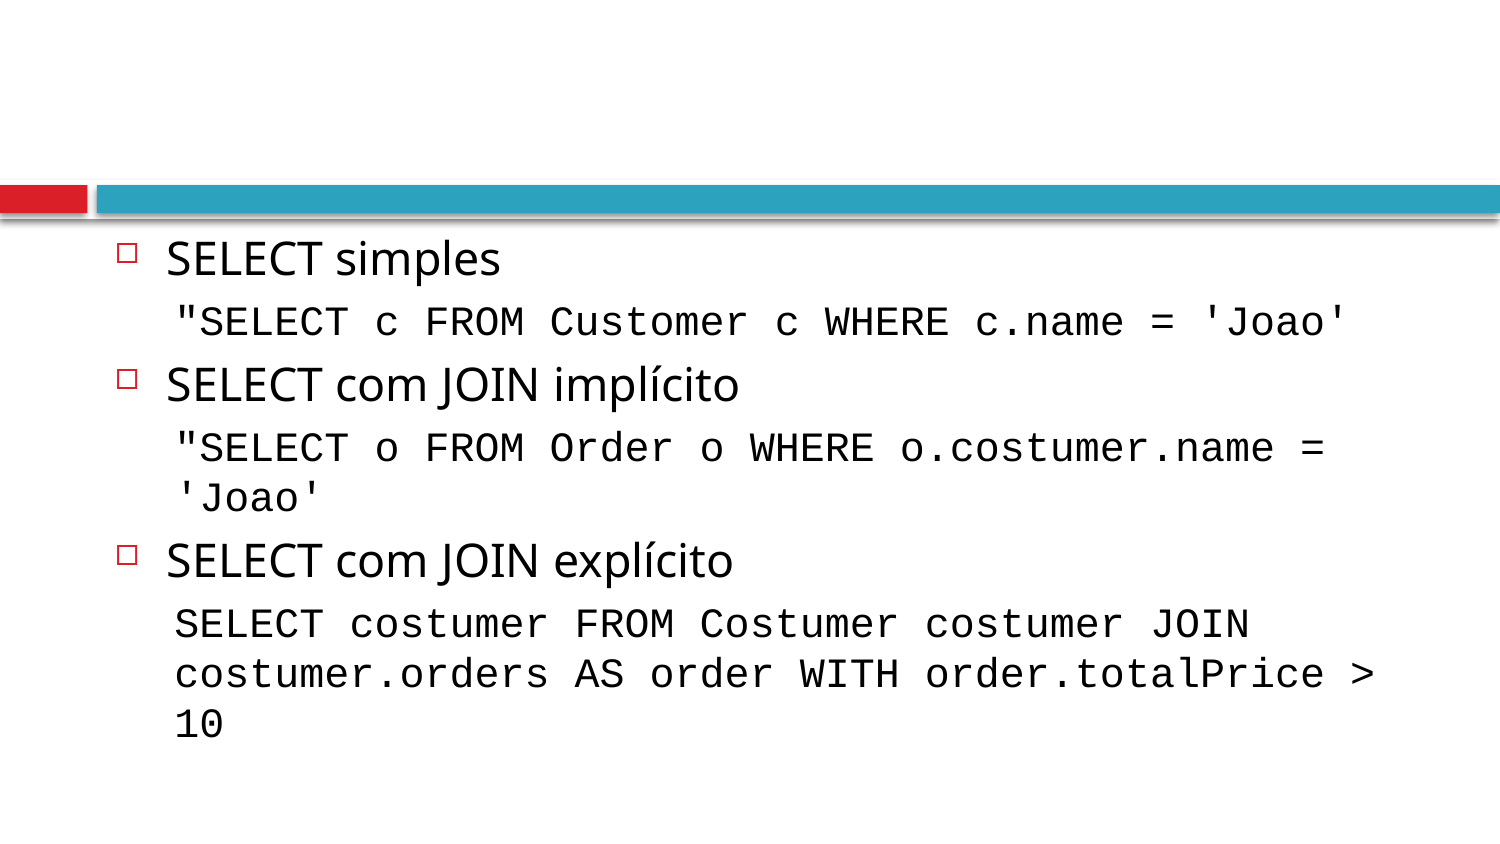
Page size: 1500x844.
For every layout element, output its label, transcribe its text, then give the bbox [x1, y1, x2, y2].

list SELECT simples "SELECT c FROM Customer c WHERE c.name = 'Joao' SELECT com JOIN implícito "SELECT o FROM Order o WHERE o.costumer.name = 'Joao' SELECT com JOIN explícito SELECT costumer FROM Costumer costumer JOIN costumer.orders AS order WITH order.totalPrice > 10 [99, 221, 1438, 760]
